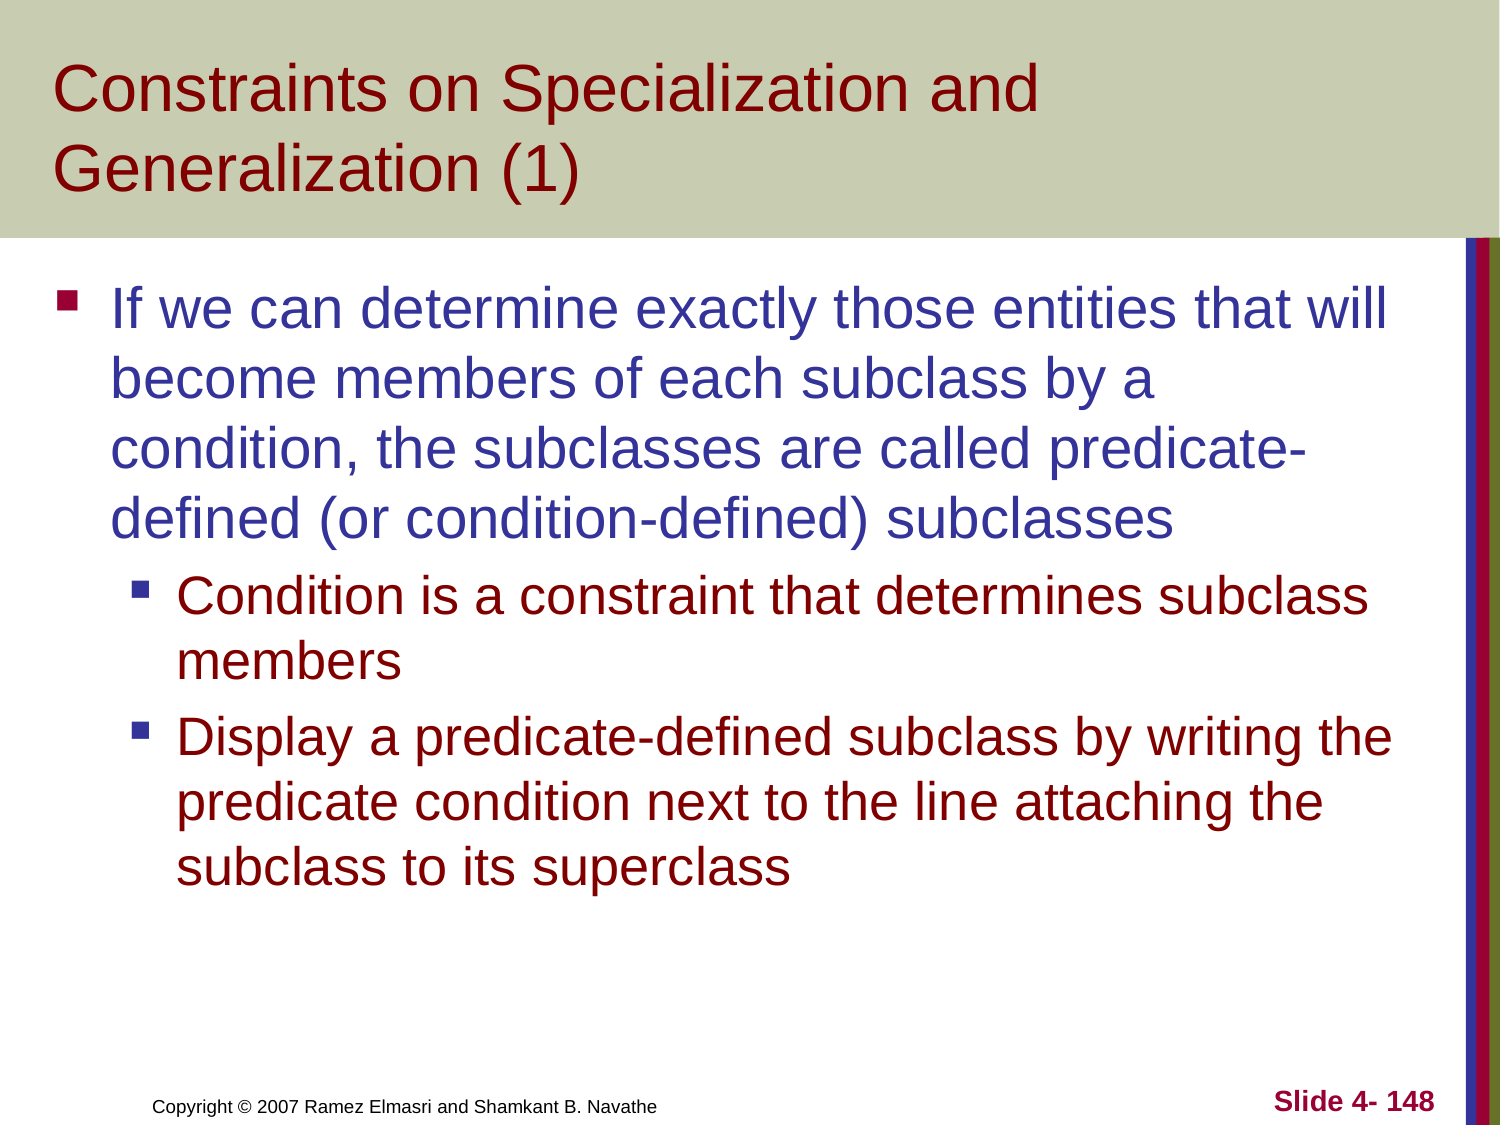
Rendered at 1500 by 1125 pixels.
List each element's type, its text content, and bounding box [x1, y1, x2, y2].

list If we can determine exactly those entities that will become members of each subclass by a condition, the subclasses are called predicate-defined (or condition-defined) subclasses Condition is a constraint that determines subclass members Display a predicate-defined subclass by writing the predicate condition next to the line attaching the subclass to its superclass [39, 262, 1401, 1013]
slide_number Slide 4- 148 [1137, 1049, 1451, 1125]
title Constraints on Specialization and Generalization (1) [37, 49, 1317, 213]
